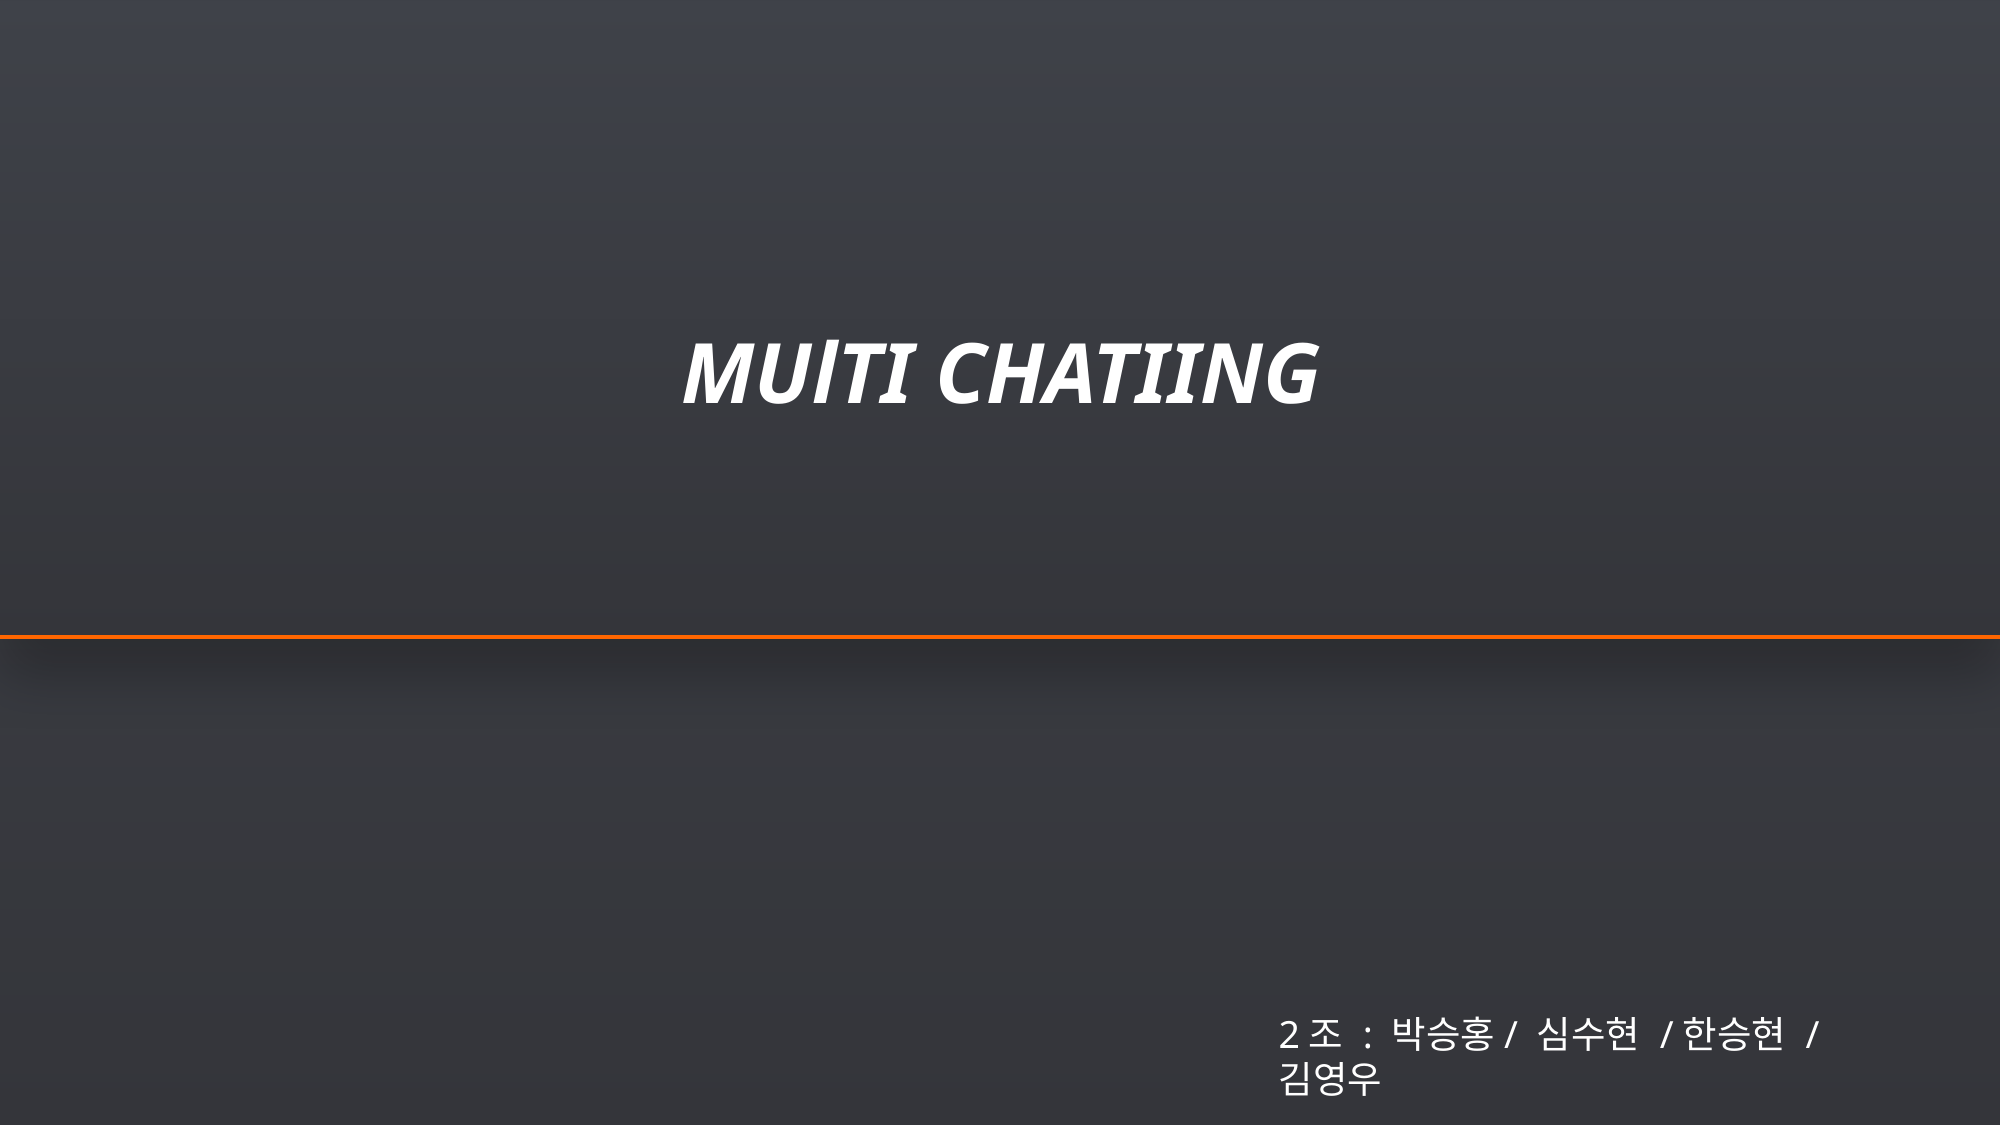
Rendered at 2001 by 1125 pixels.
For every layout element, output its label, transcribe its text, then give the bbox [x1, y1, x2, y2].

text_box 2조 : 박승홍/ 심수현 /한승현 /김영우 [1263, 1003, 1932, 1109]
text_box MUlTI CHATIING [667, 312, 1336, 428]
text_box [0, 1, 2000, 635]
